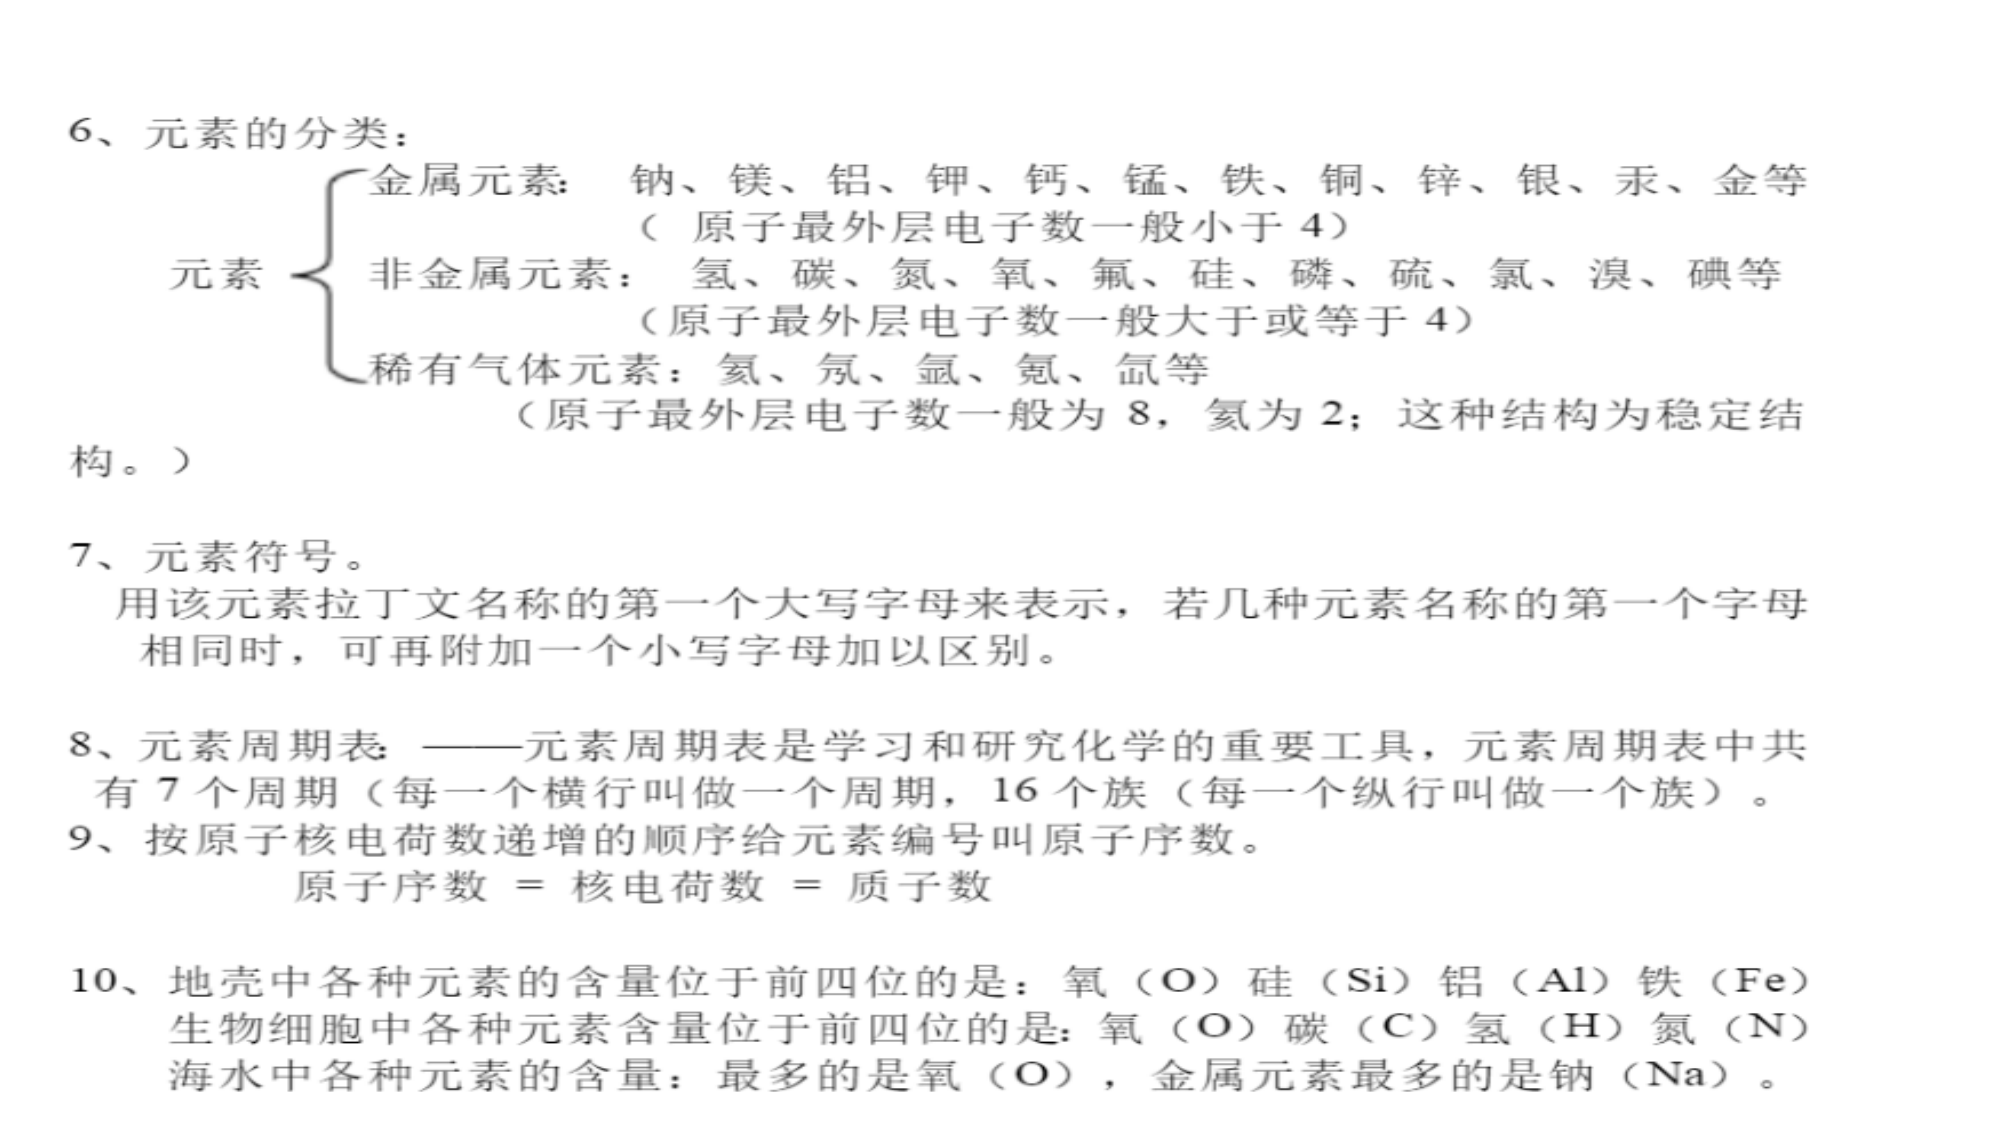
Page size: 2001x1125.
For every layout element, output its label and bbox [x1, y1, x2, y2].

picture [46, 90, 1953, 1097]
